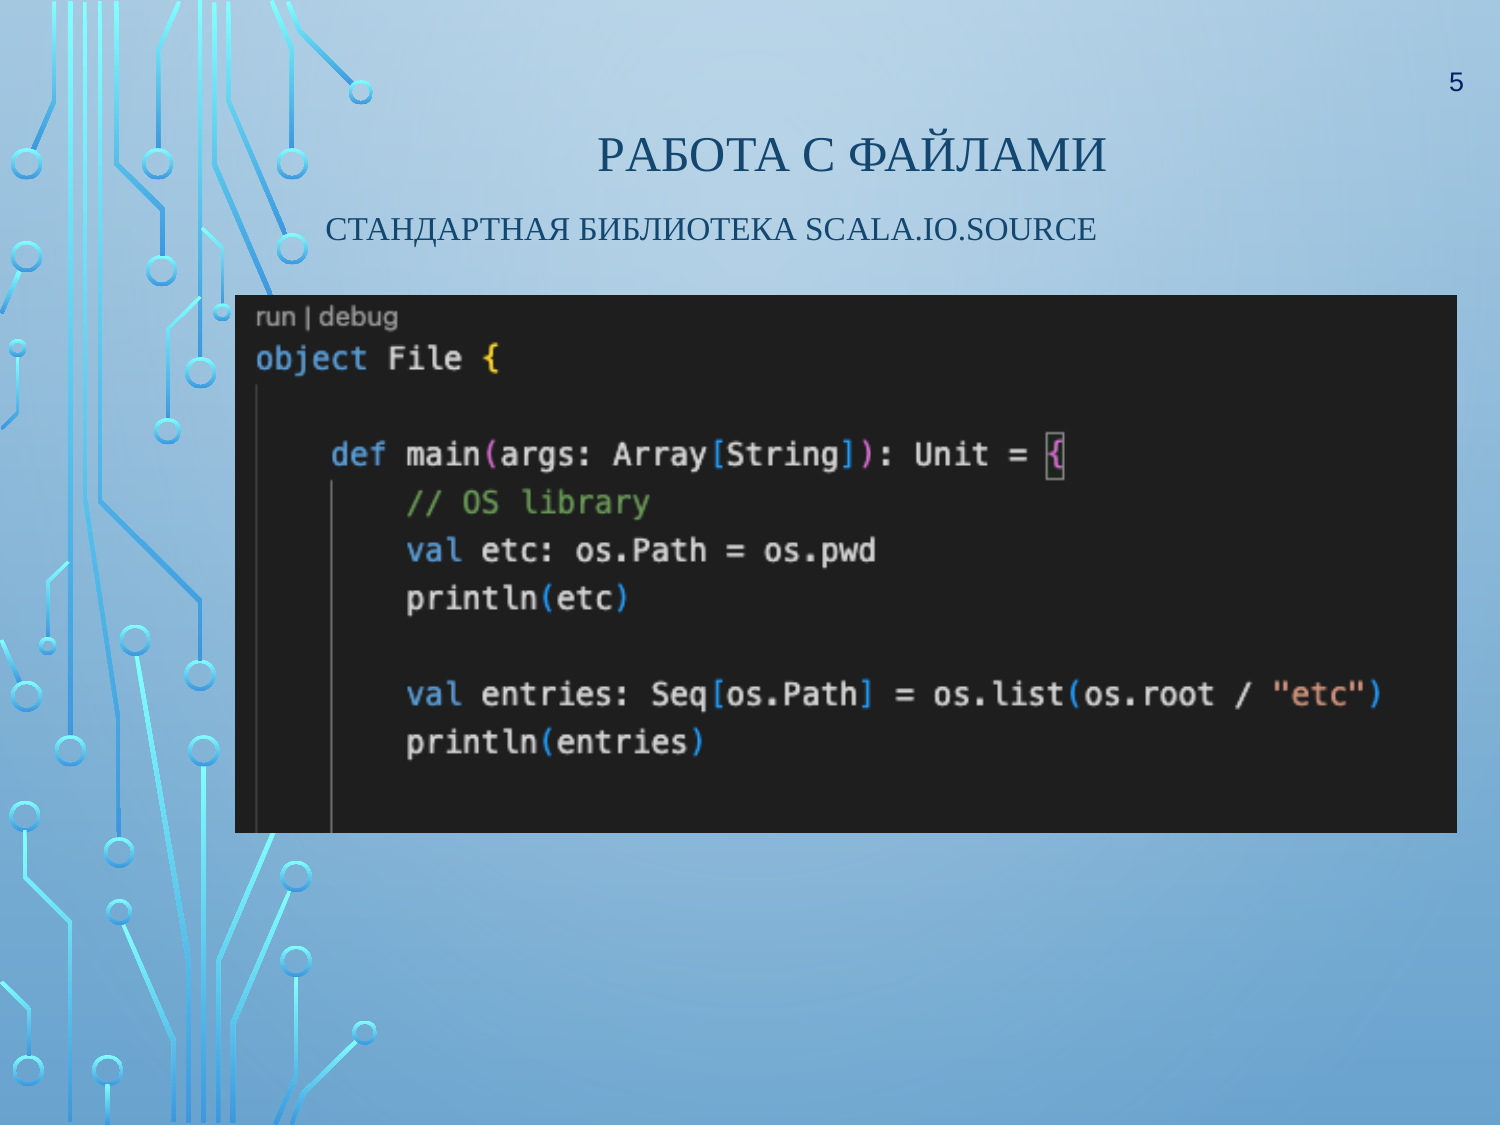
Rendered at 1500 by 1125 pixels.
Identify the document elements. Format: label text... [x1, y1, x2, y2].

text_box Стандартная библиотека scala.io.source [311, 147, 1464, 254]
picture [235, 295, 1457, 834]
title Работа с файлами [311, 106, 1394, 147]
slide_number 5 [1427, 52, 1487, 109]
